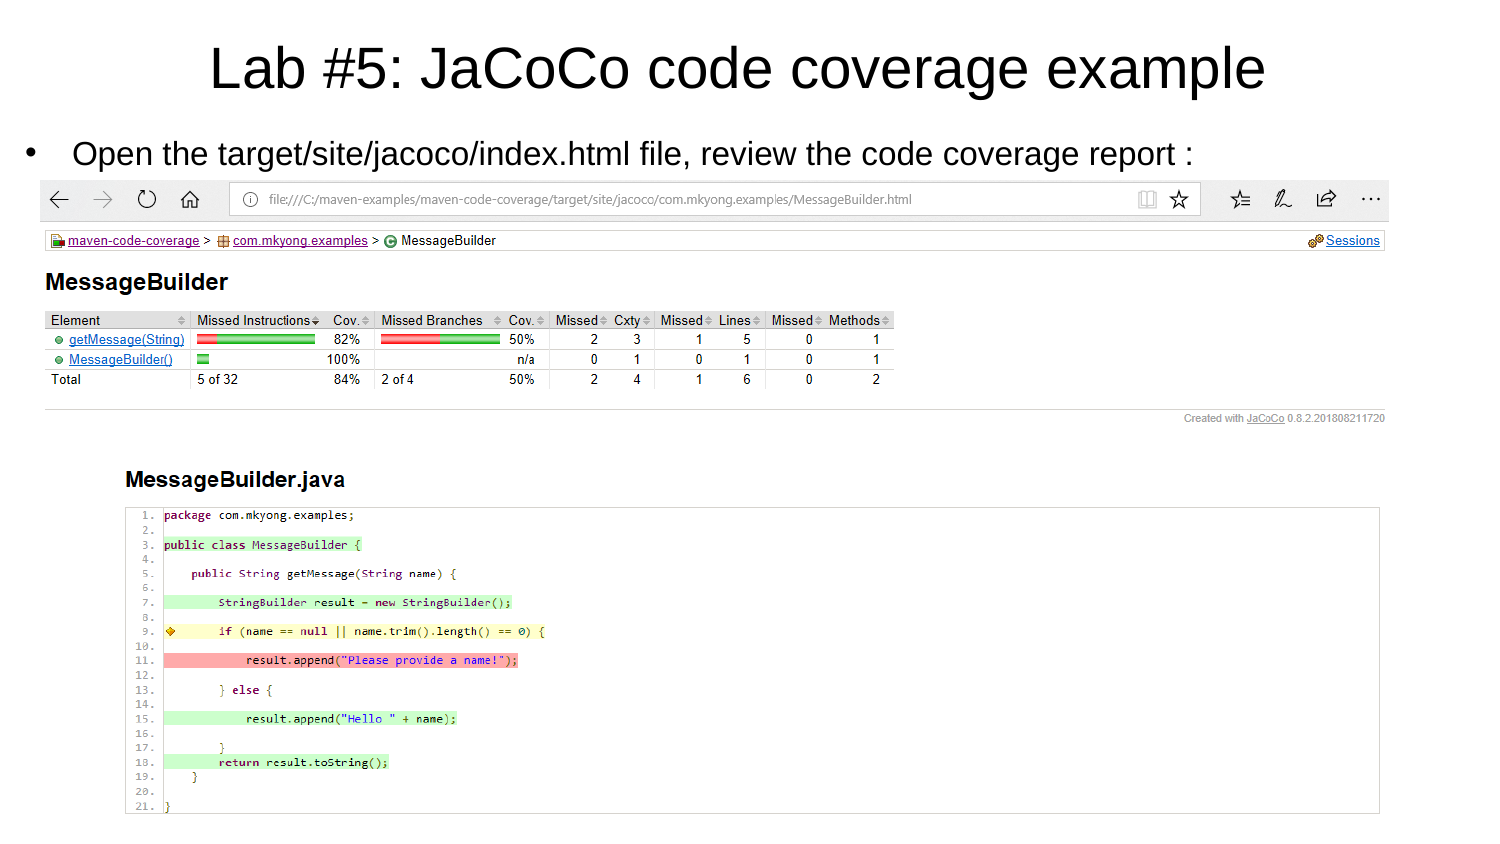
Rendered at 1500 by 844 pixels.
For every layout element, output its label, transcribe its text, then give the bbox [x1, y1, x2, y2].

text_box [117, 456, 1385, 829]
title Lab #5: JaCoCo code coverage example [40, 15, 1438, 110]
text_box Open the target/site/jacoco/index.html file, review the code coverage report : [10, 125, 1490, 180]
picture [39, 180, 1389, 458]
